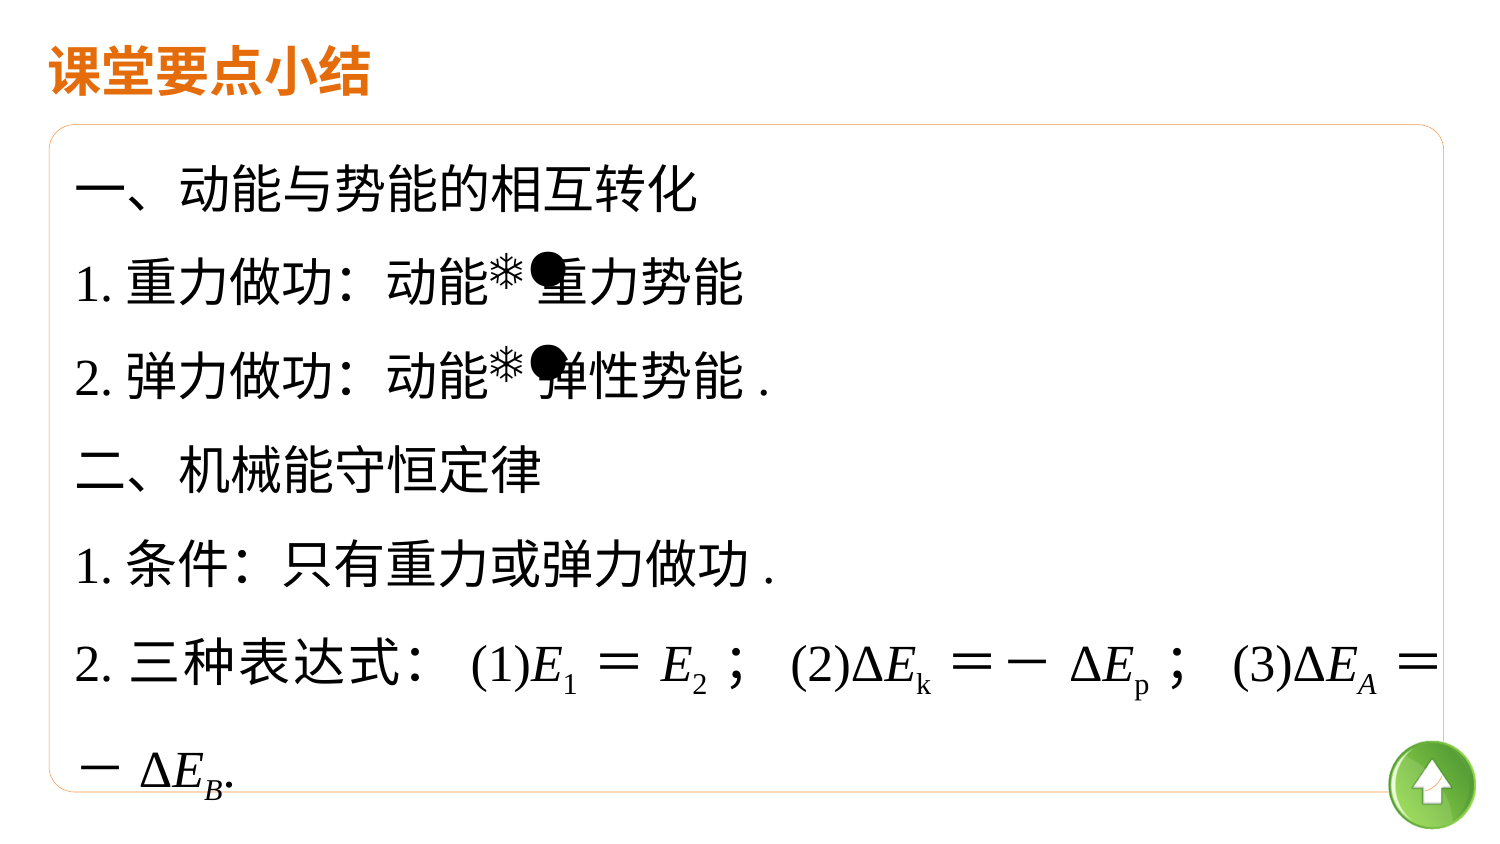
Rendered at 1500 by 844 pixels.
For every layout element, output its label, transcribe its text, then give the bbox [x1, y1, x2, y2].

text_box 一、动能与势能的相互转化 1.重力做功：动能 重力势能 2.弹力做功：动能 弹性势能. 二、机械能守恒定律 1.条件：只有重力或弹力做功. 2.三种表达式：(1)E1＝E2；(2)ΔEk＝－ΔEp；(3)ΔEA＝－ΔEB. 三、机械能守恒定律的应用步骤 [59, 117, 1459, 844]
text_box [488, 238, 612, 316]
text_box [488, 331, 612, 409]
picture [1387, 740, 1477, 830]
text_box [46, 127, 59, 790]
text_box 课堂要点小结 [32, 30, 565, 110]
